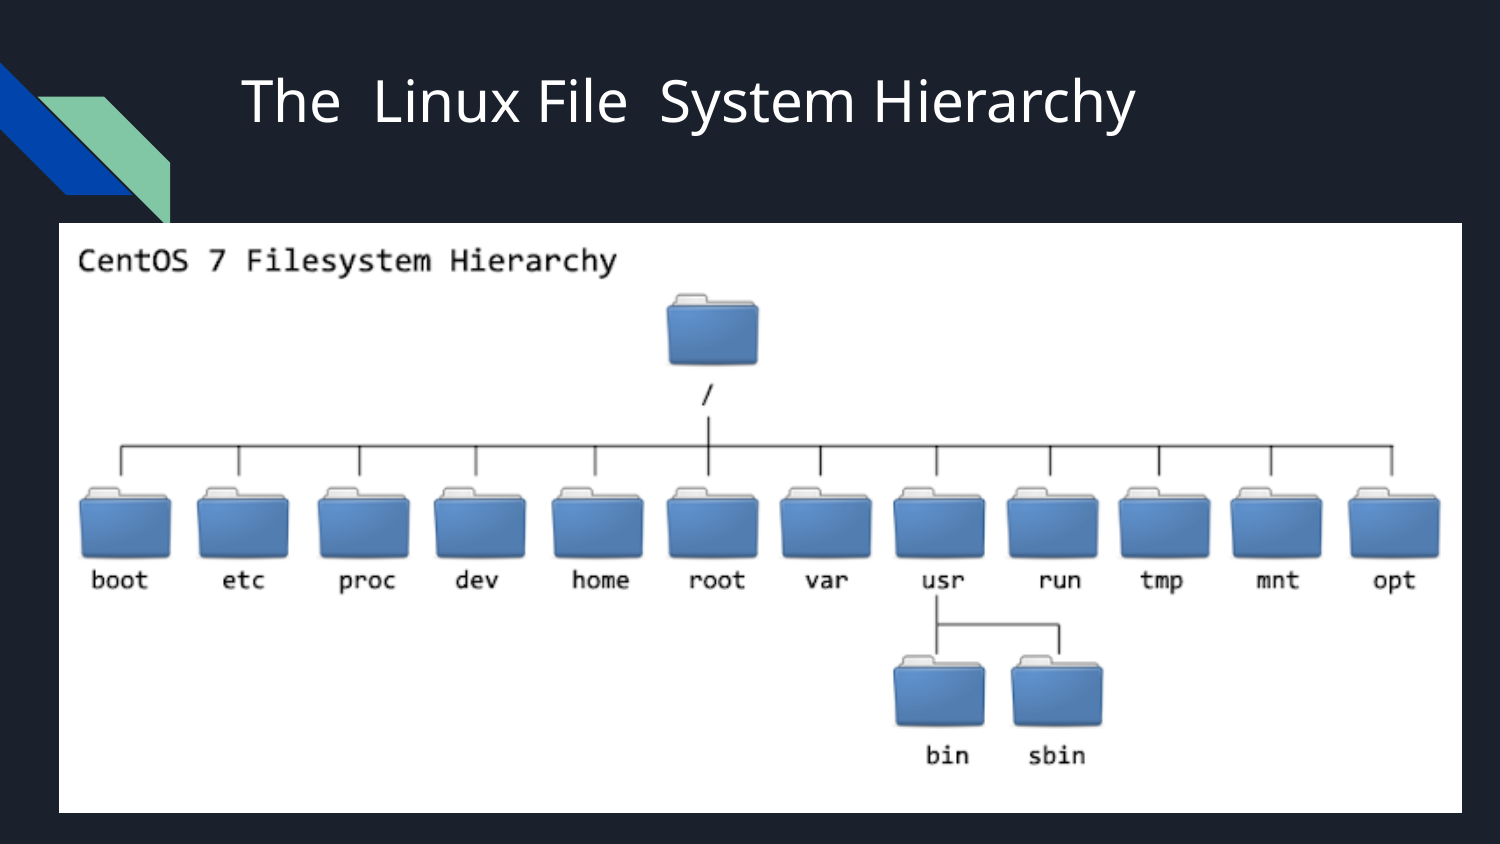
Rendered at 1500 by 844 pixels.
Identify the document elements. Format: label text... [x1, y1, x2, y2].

picture [58, 223, 1462, 813]
title The Linux File System Hierarchy [226, 49, 1381, 200]
